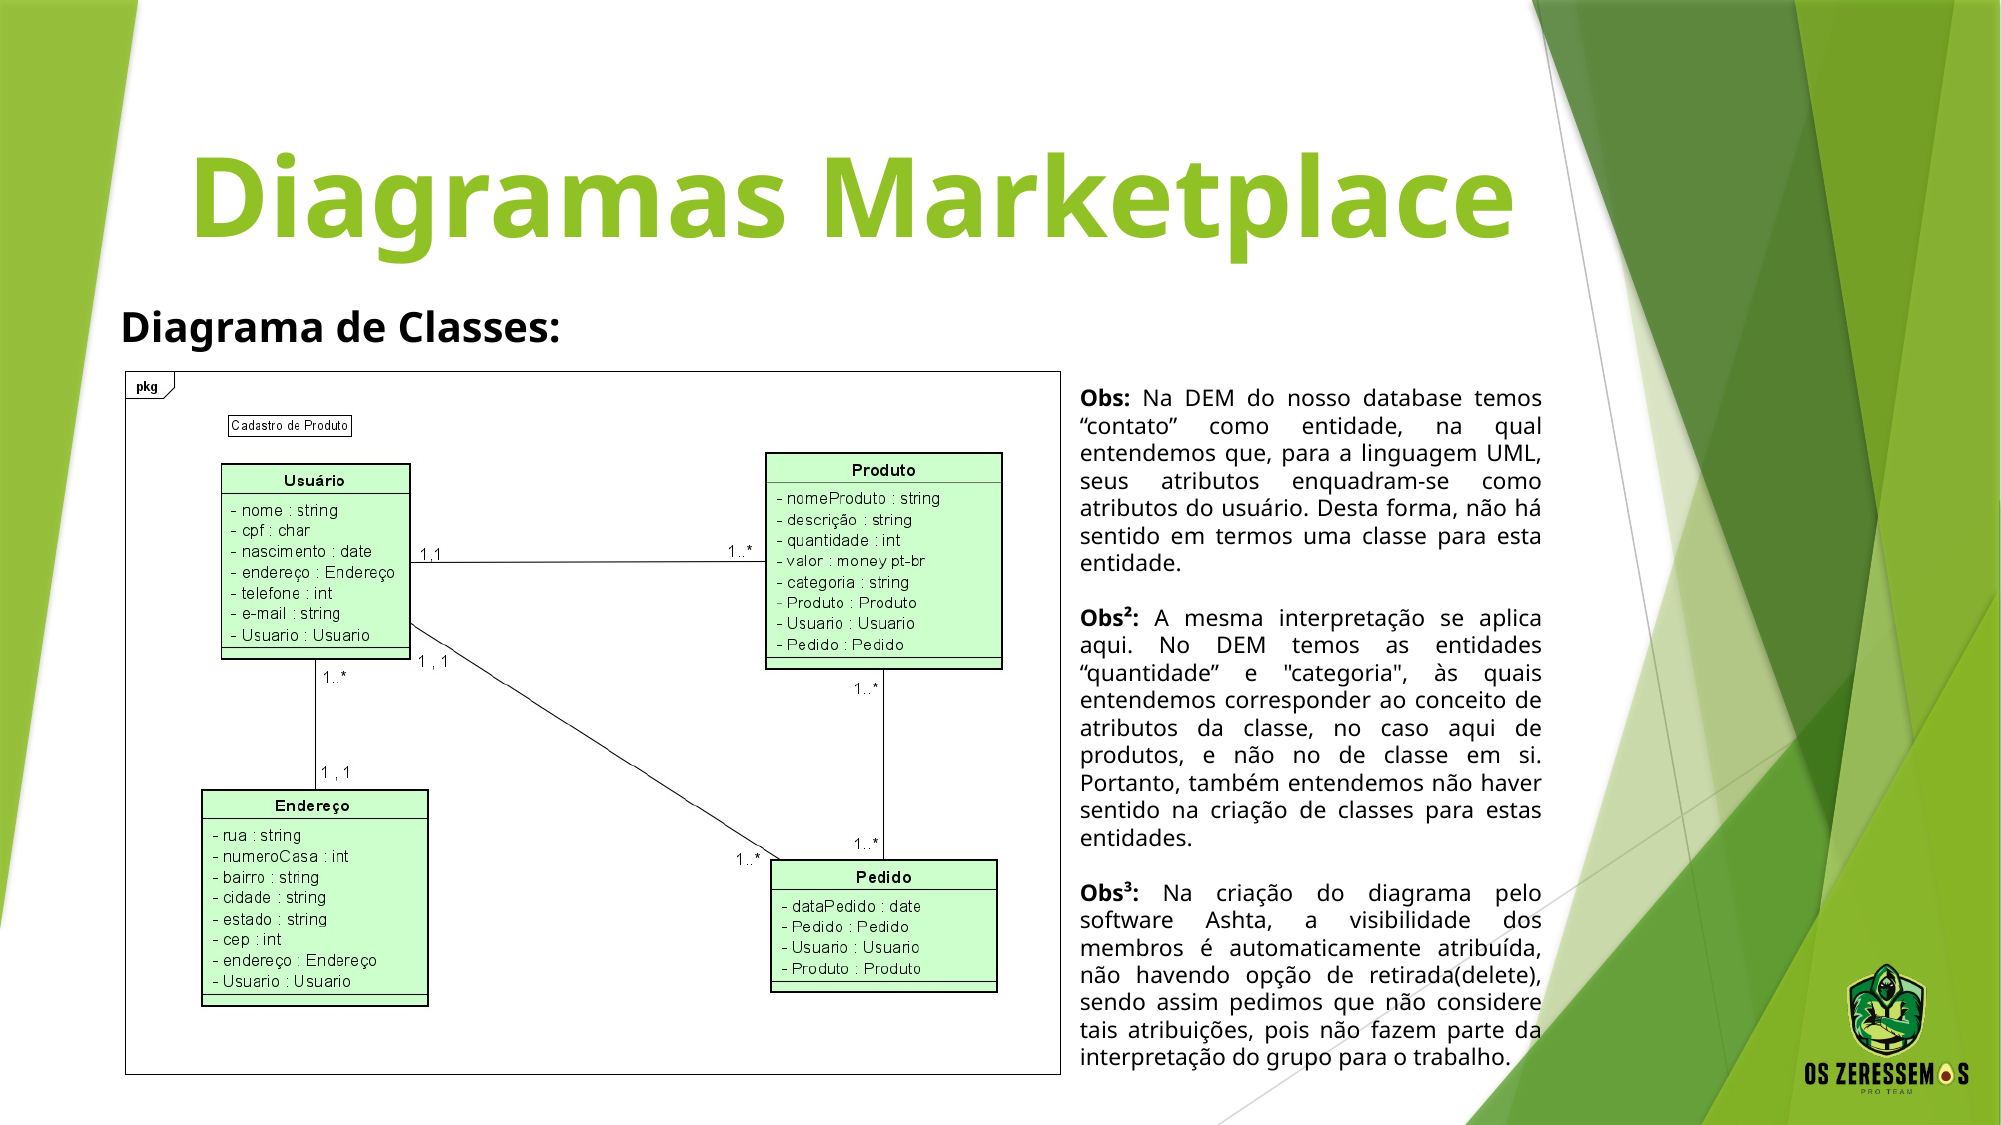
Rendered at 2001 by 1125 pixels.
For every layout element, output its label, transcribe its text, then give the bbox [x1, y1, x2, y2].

title Diagramas Marketplace [105, 117, 1543, 267]
text_box Diagrama de Classes: [105, 293, 1526, 376]
picture [104, 361, 1229, 1088]
picture [1793, 938, 1981, 1125]
text_box Obs: Na DEM do nosso database temos “contato” como entidade, na qual entendemos que, para a linguagem UML, seus atributos enquadram-se como atributos do usuário. Desta forma, não há sentido em termos uma classe para esta entidade. Obs²: A mesma interpretação se aplica aqui. No DEM temos as entidades “quantidade” e "categoria", às quais entendemos corresponder ao conceito de atributos da classe, no caso aqui de produtos, e não no de classe em si. Portanto, também entendemos não haver sentido na criação de classes para estas entidades. Obs³: Na criação do diagrama pelo software Ashta, a visibilidade dos membros é automaticamente atribuída, não havendo opção de retirada(delete), sendo assim pedimos que não considere tais atribuições, pois não fazem parte da interpretação do grupo para o trabalho. [1233, 376, 1558, 1078]
